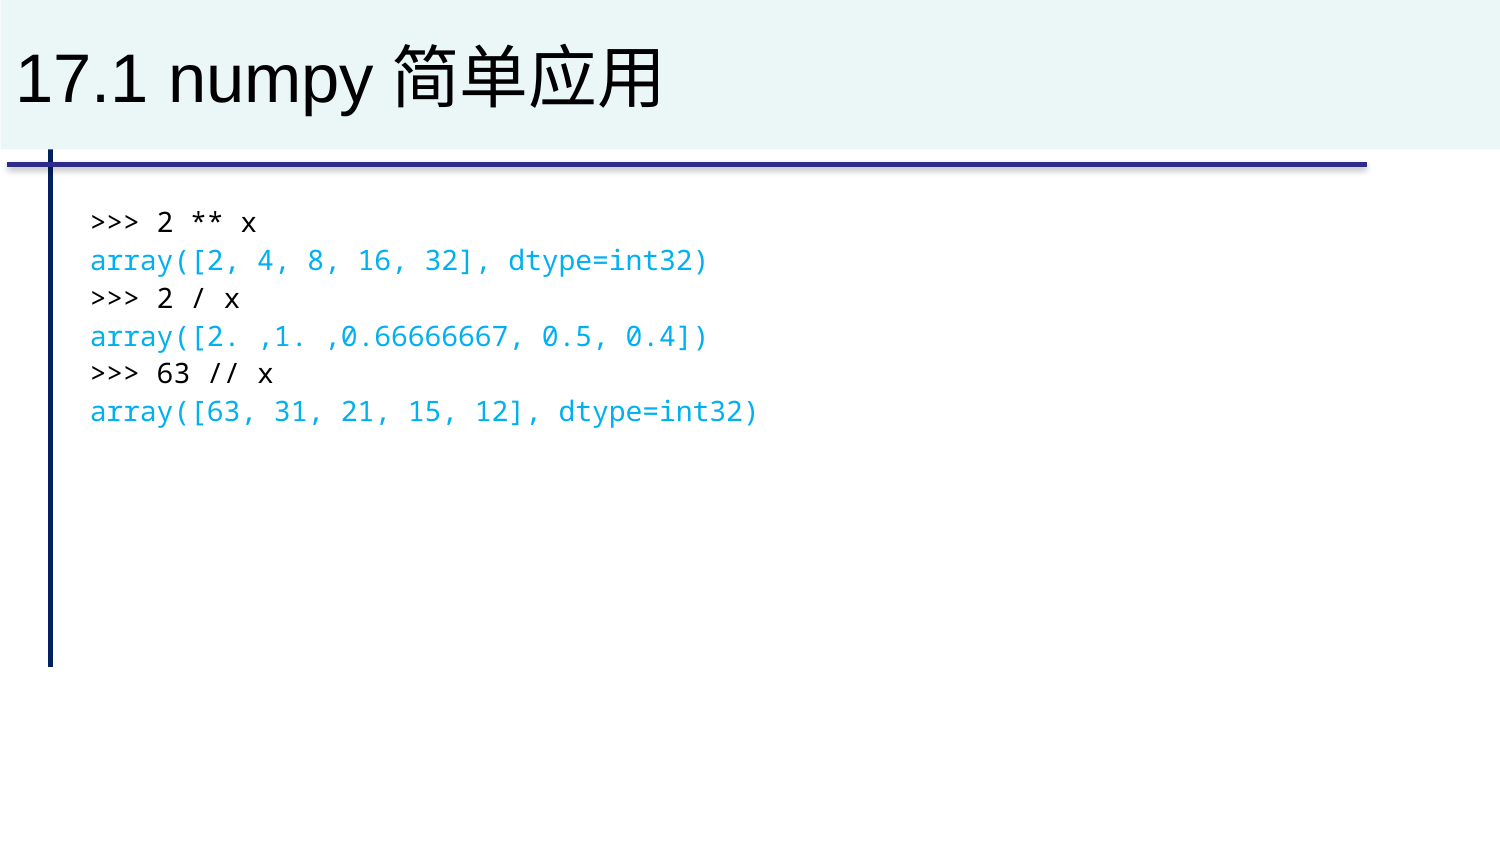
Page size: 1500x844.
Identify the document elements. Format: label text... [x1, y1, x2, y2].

title 17.1 numpy简单应用 [0, 0, 1500, 150]
list >>> 2 ** x array([2, 4, 8, 16, 32], dtype=int32) >>> 2 / x array([2. ,1. ,0.66666667, 0.5, 0.4]) >>> 63 // x array([63, 31, 21, 15, 12], dtype=int32) [74, 196, 1426, 755]
